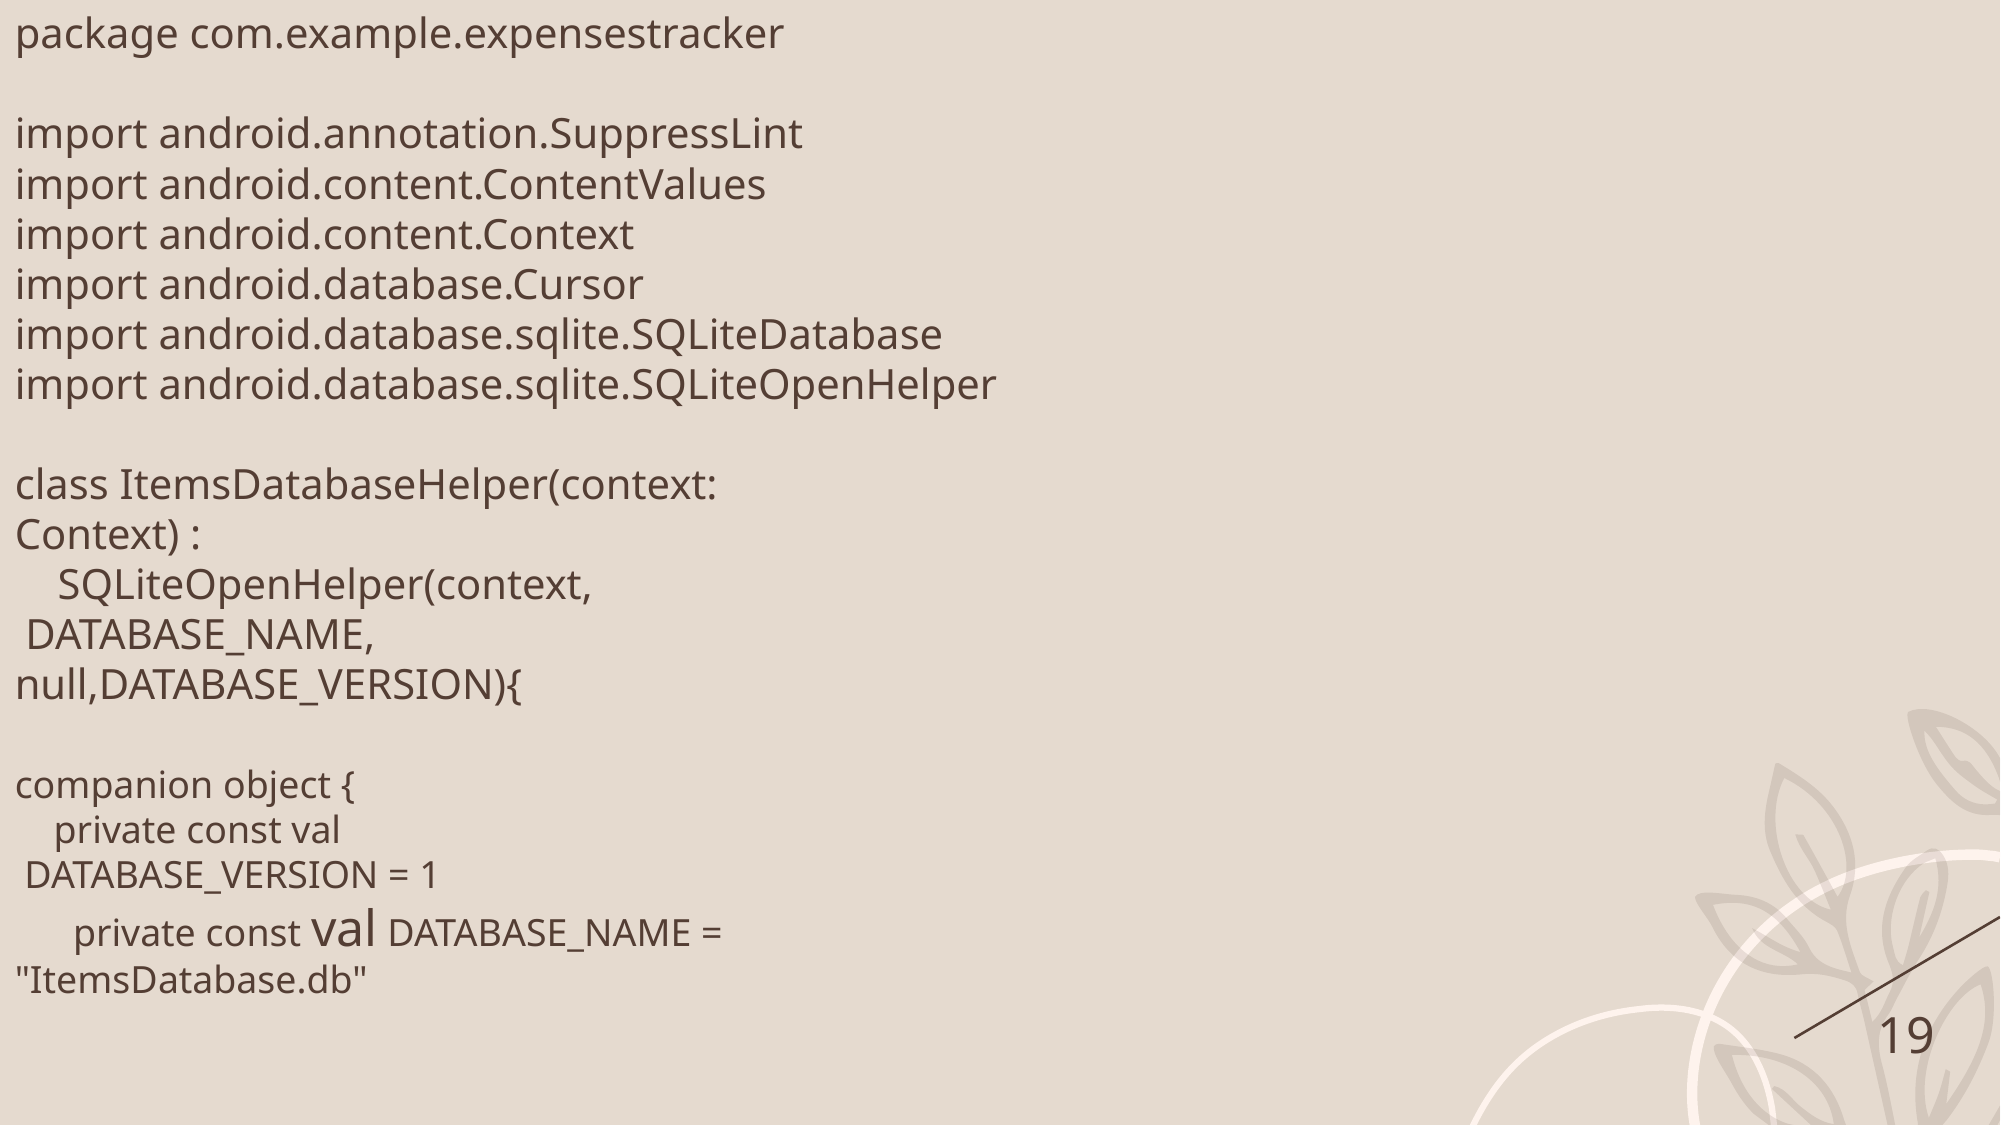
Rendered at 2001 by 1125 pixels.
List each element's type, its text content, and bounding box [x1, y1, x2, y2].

slide_number 19 [1862, 964, 1971, 1112]
text_box package com.example.expensestracker import android.annotation.SuppressLint import android.content.ContentValues import android.content.Context import android.database.Cursor import android.database.sqlite.SQLiteDatabase import android.database.sqlite.SQLiteOpenHelper class ItemsDatabaseHelper(context: Context) : SQLiteOpenHelper(context, DATABASE_NAME, null,DATABASE_VERSION){ [0, 0, 1502, 715]
text_box companion object { private const val DATABASE_VERSION = 1 private const val DATABASE_NAME = "ItemsDatabase.db" [0, 754, 1005, 1009]
